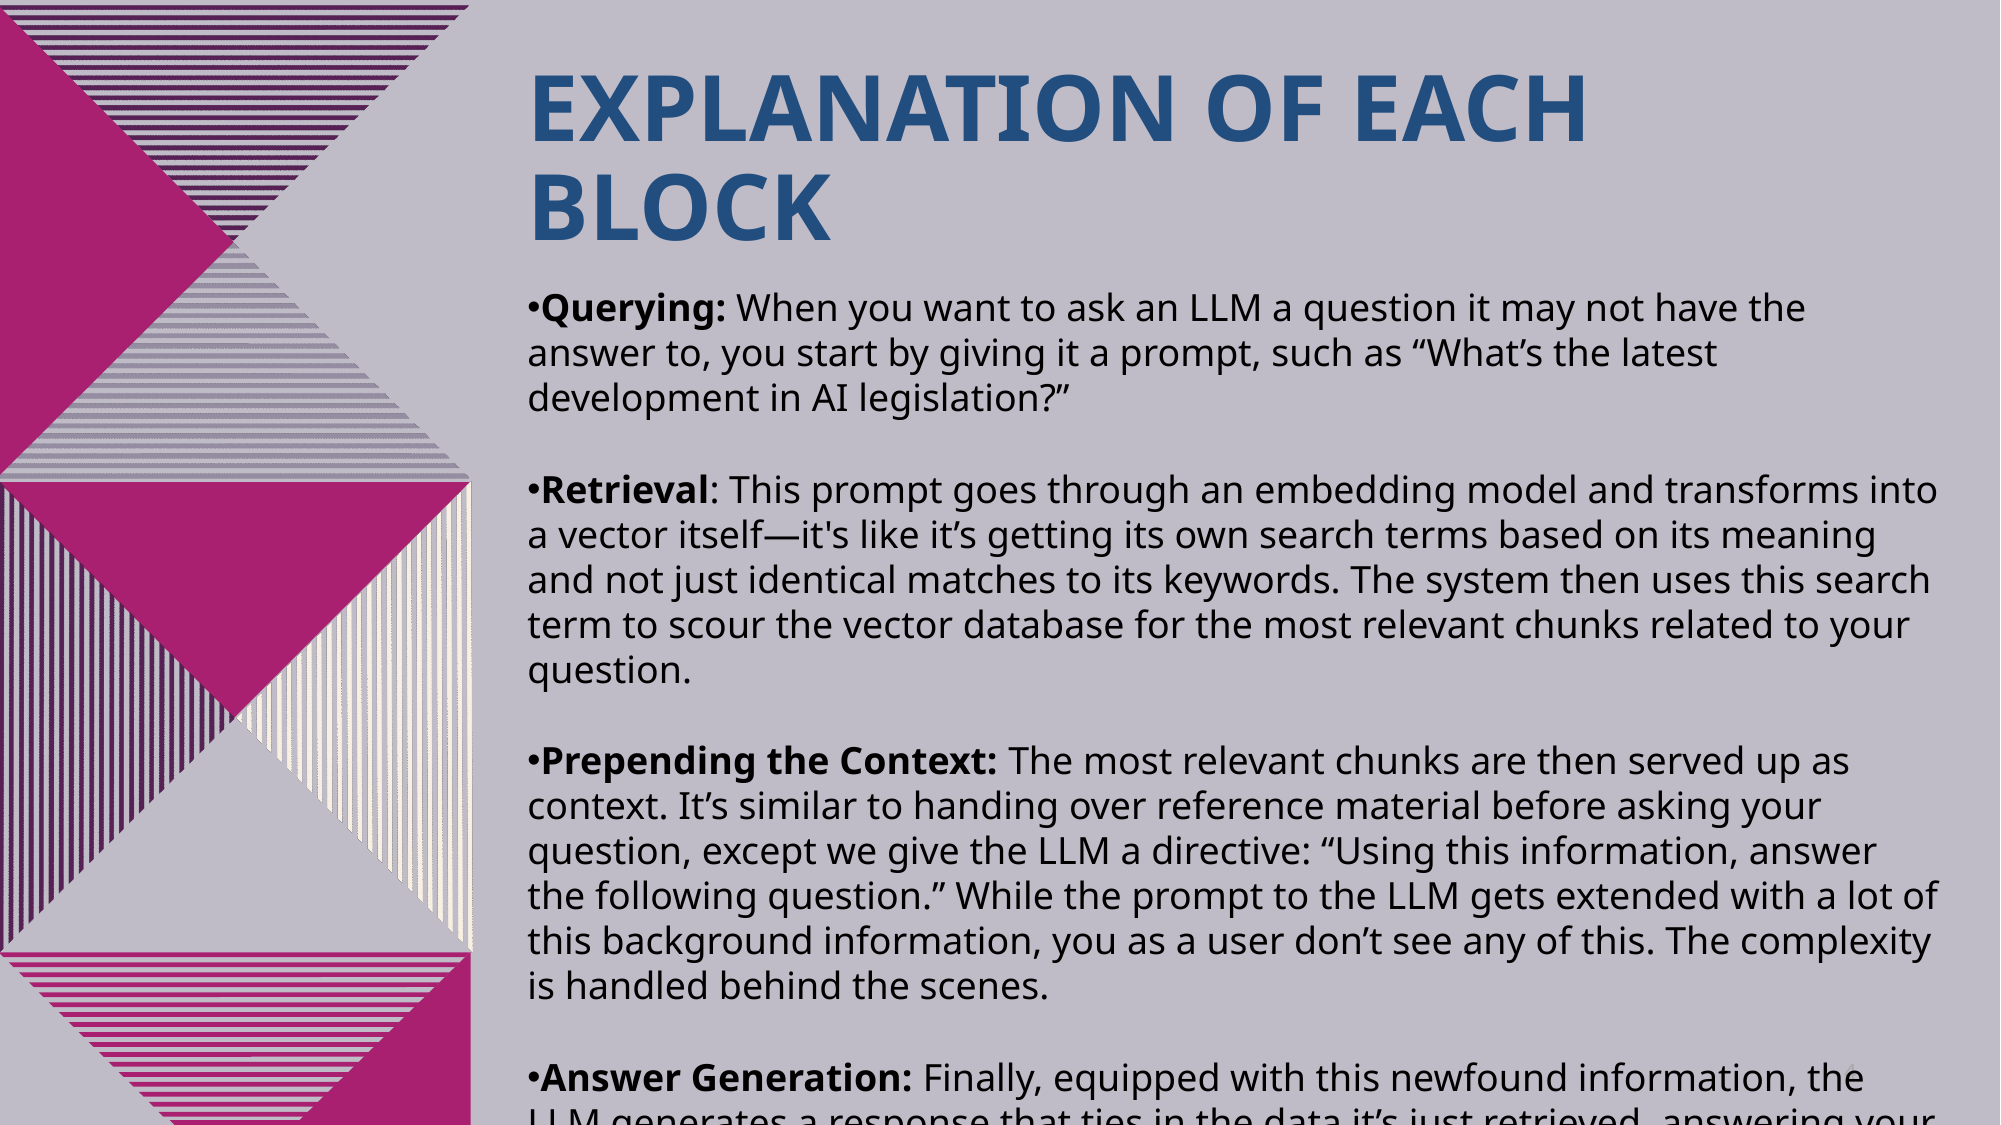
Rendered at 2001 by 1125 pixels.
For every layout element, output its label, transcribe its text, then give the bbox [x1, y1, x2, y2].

title Explanation of each block [512, 54, 1807, 276]
picture [0, 0, 468, 241]
picture [0, 483, 234, 951]
picture [236, 481, 512, 952]
picture [0, 242, 469, 482]
text_box Querying: When you want to ask an LLM a question it may not have the answer to, you start by giving it a prompt, such as “What’s the latest development in AI legislation?” Retrieval: This prompt goes through an embedding model and transforms into a vector itself—it's like it’s getting its own search terms based on its meaning and not just identical matches to its keywords. The system then uses this search term to scour the vector database for the most relevant chunks related to your question. Prepending the Context: The most relevant chunks are then served up as context. It’s similar to handing over reference material before asking your question, except we give the LLM a directive: “Using this information, answer the following question.” While the prompt to the LLM gets extended with a lot of this background information, you as a user don’t see any of this. The complexity is handled behind the scenes. Answer Generation: Finally, equipped with this newfound information, the LLM generates a response that ties in the data it’s just retrieved, answering your question in a way that feels like it knew the answer all along. [512, 276, 1958, 1125]
